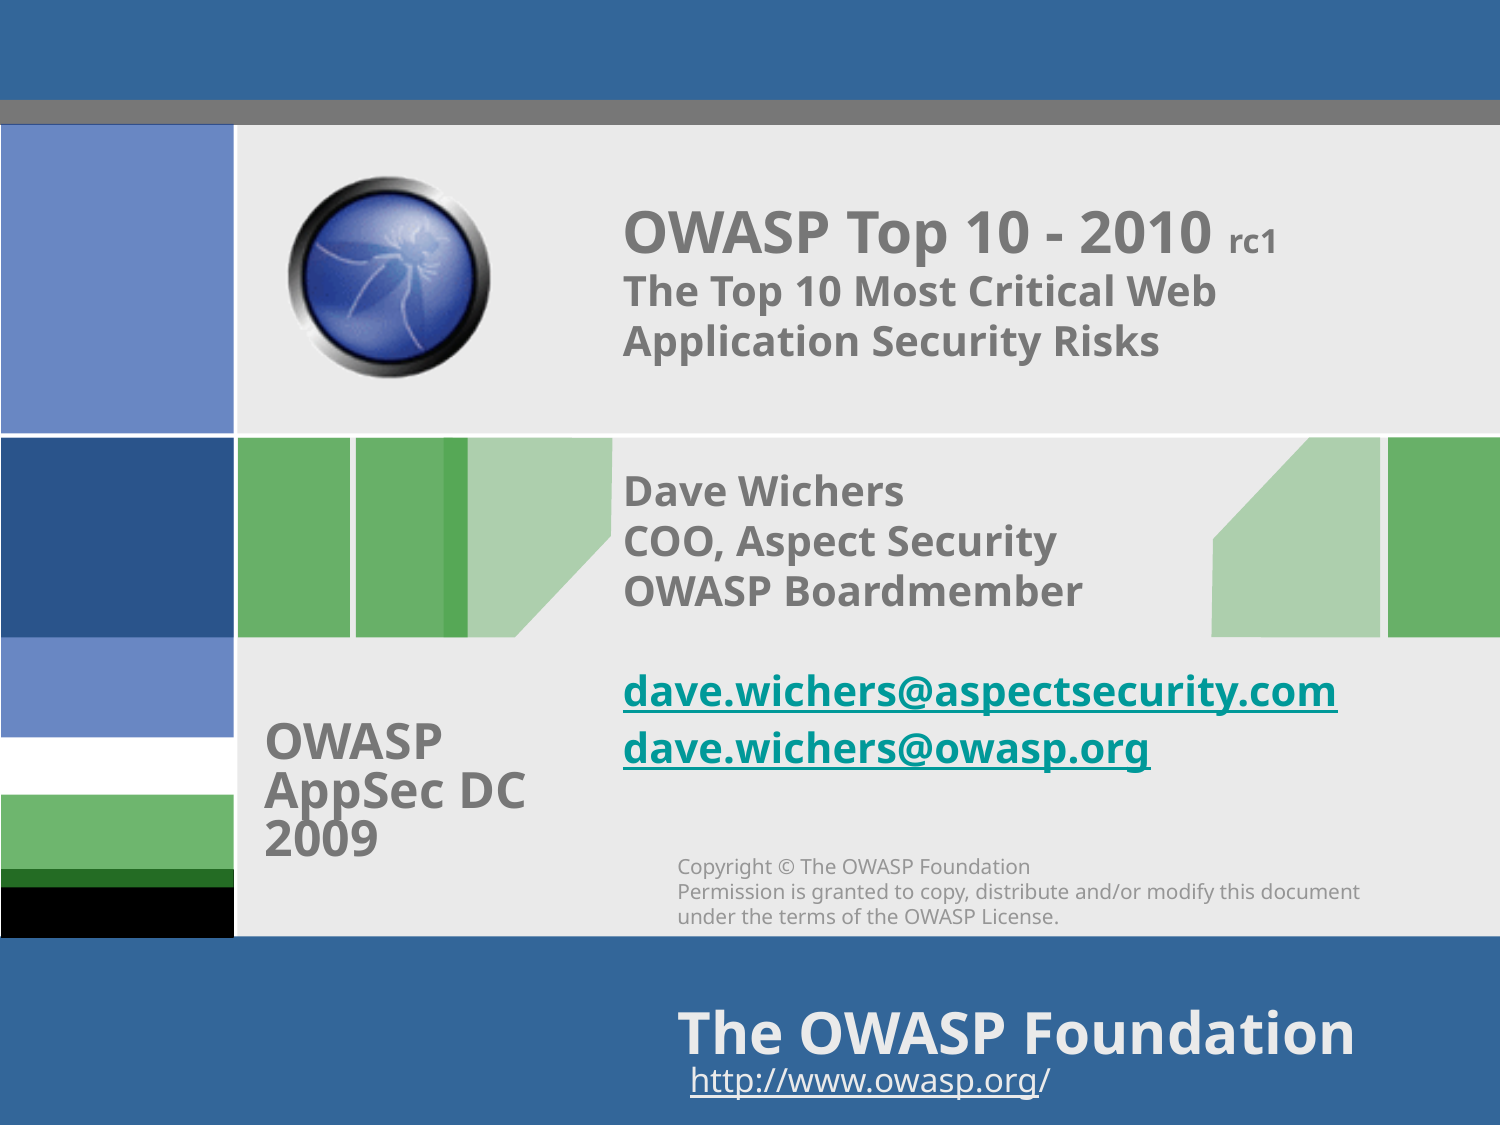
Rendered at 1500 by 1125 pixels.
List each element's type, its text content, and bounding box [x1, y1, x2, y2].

title OWASP Top 10 - 2010 rc1 The Top 10 Most Critical Web Application Security Risks Dave Wichers COO, Aspect Security OWASP Boardmember dave.wichers@aspectsecurity.com dave.wichers@owasp.org [607, 187, 1446, 583]
picture [275, 174, 500, 382]
